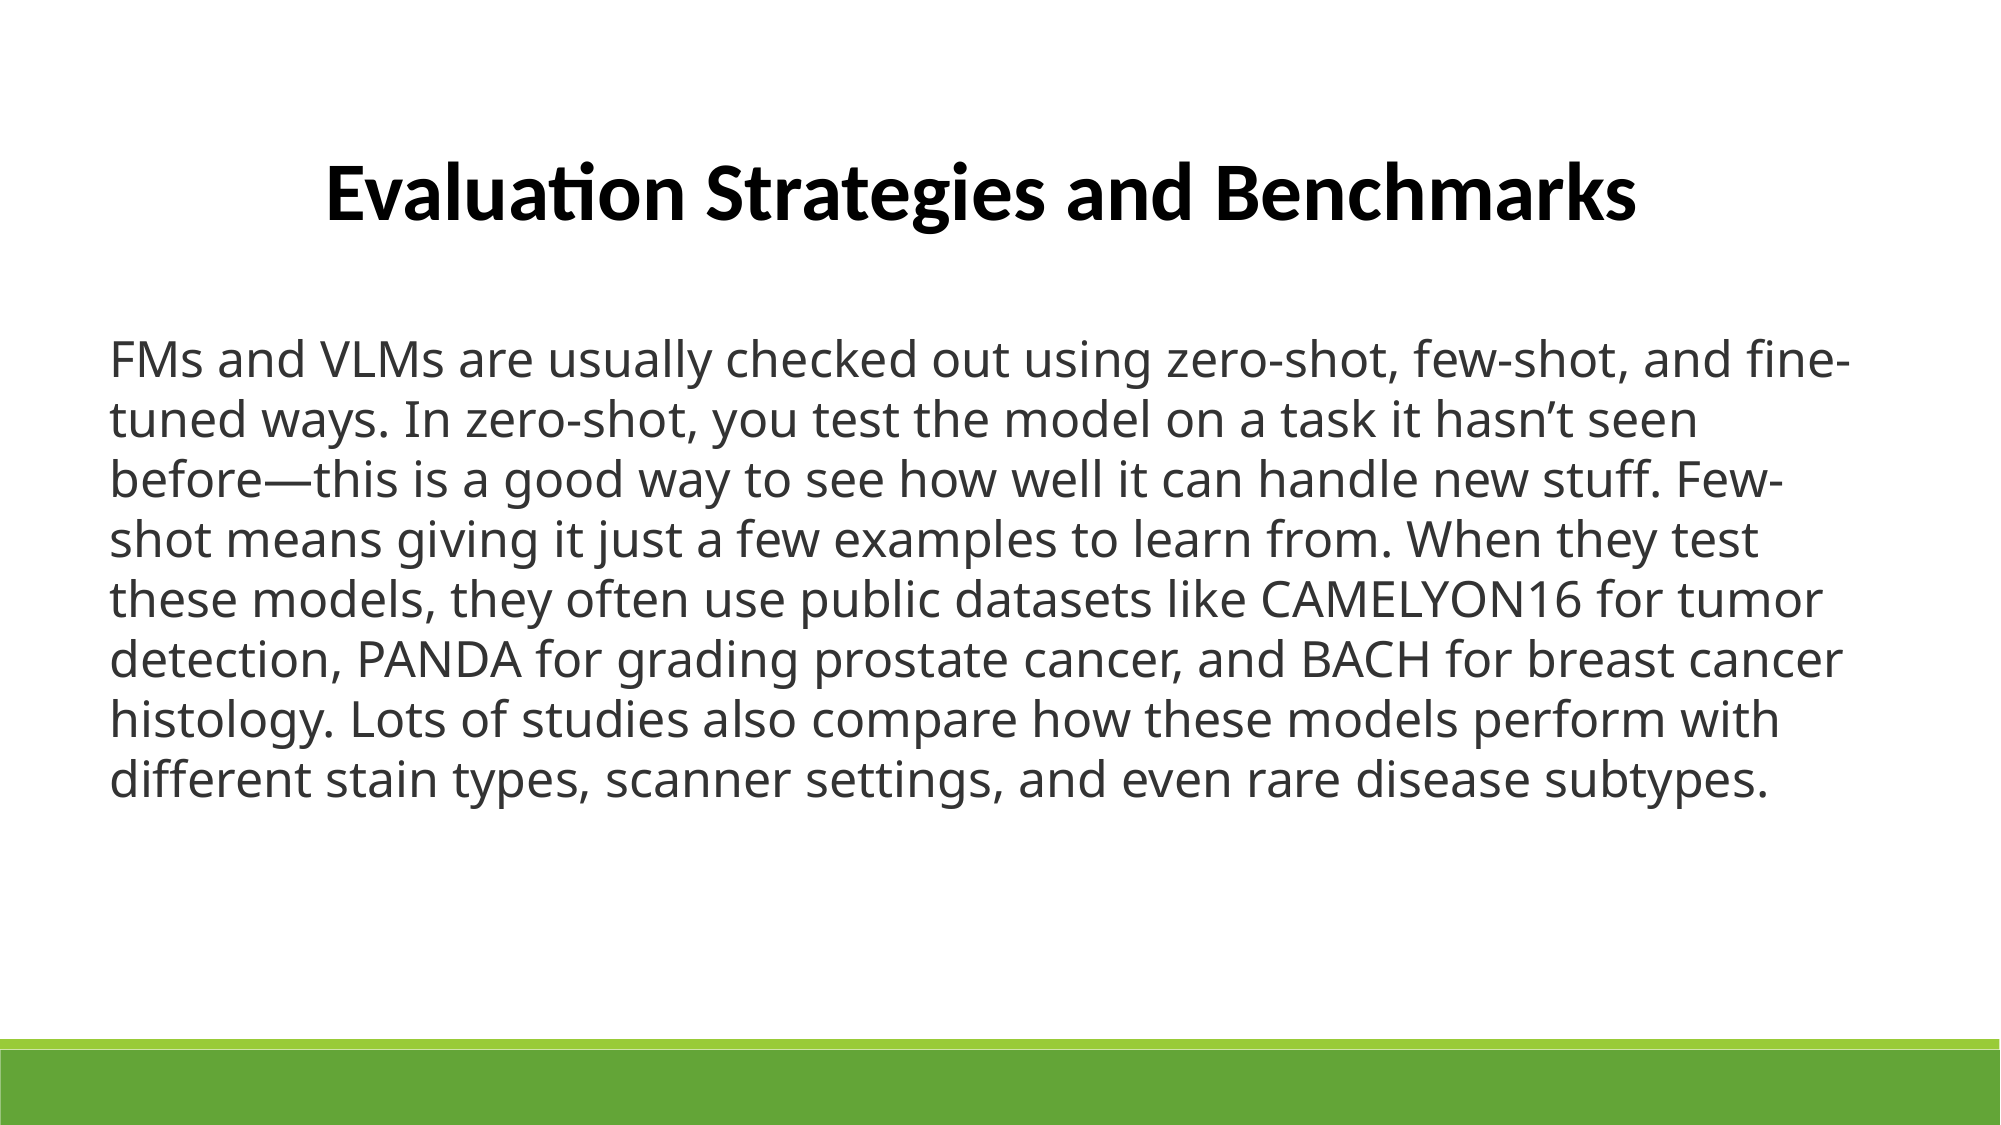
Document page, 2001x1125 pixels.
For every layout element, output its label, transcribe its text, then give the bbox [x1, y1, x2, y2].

text_box Evaluation Strategies and Benchmarks FMs and VLMs are usually checked out using zero-shot, few-shot, and fine-tuned ways. In zero-shot, you test the model on a task it hasn’t seen before—this is a good way to see how well it can handle new stuff. Few-shot means giving it just a few examples to learn from. When they test these models, they often use public datasets like CAMELYON16 for tumor detection, PANDA for grading prostate cancer, and BACH for breast cancer histology. Lots of studies also compare how these models perform with different stain types, scanner settings, and even rare disease subtypes. [94, 129, 1871, 815]
